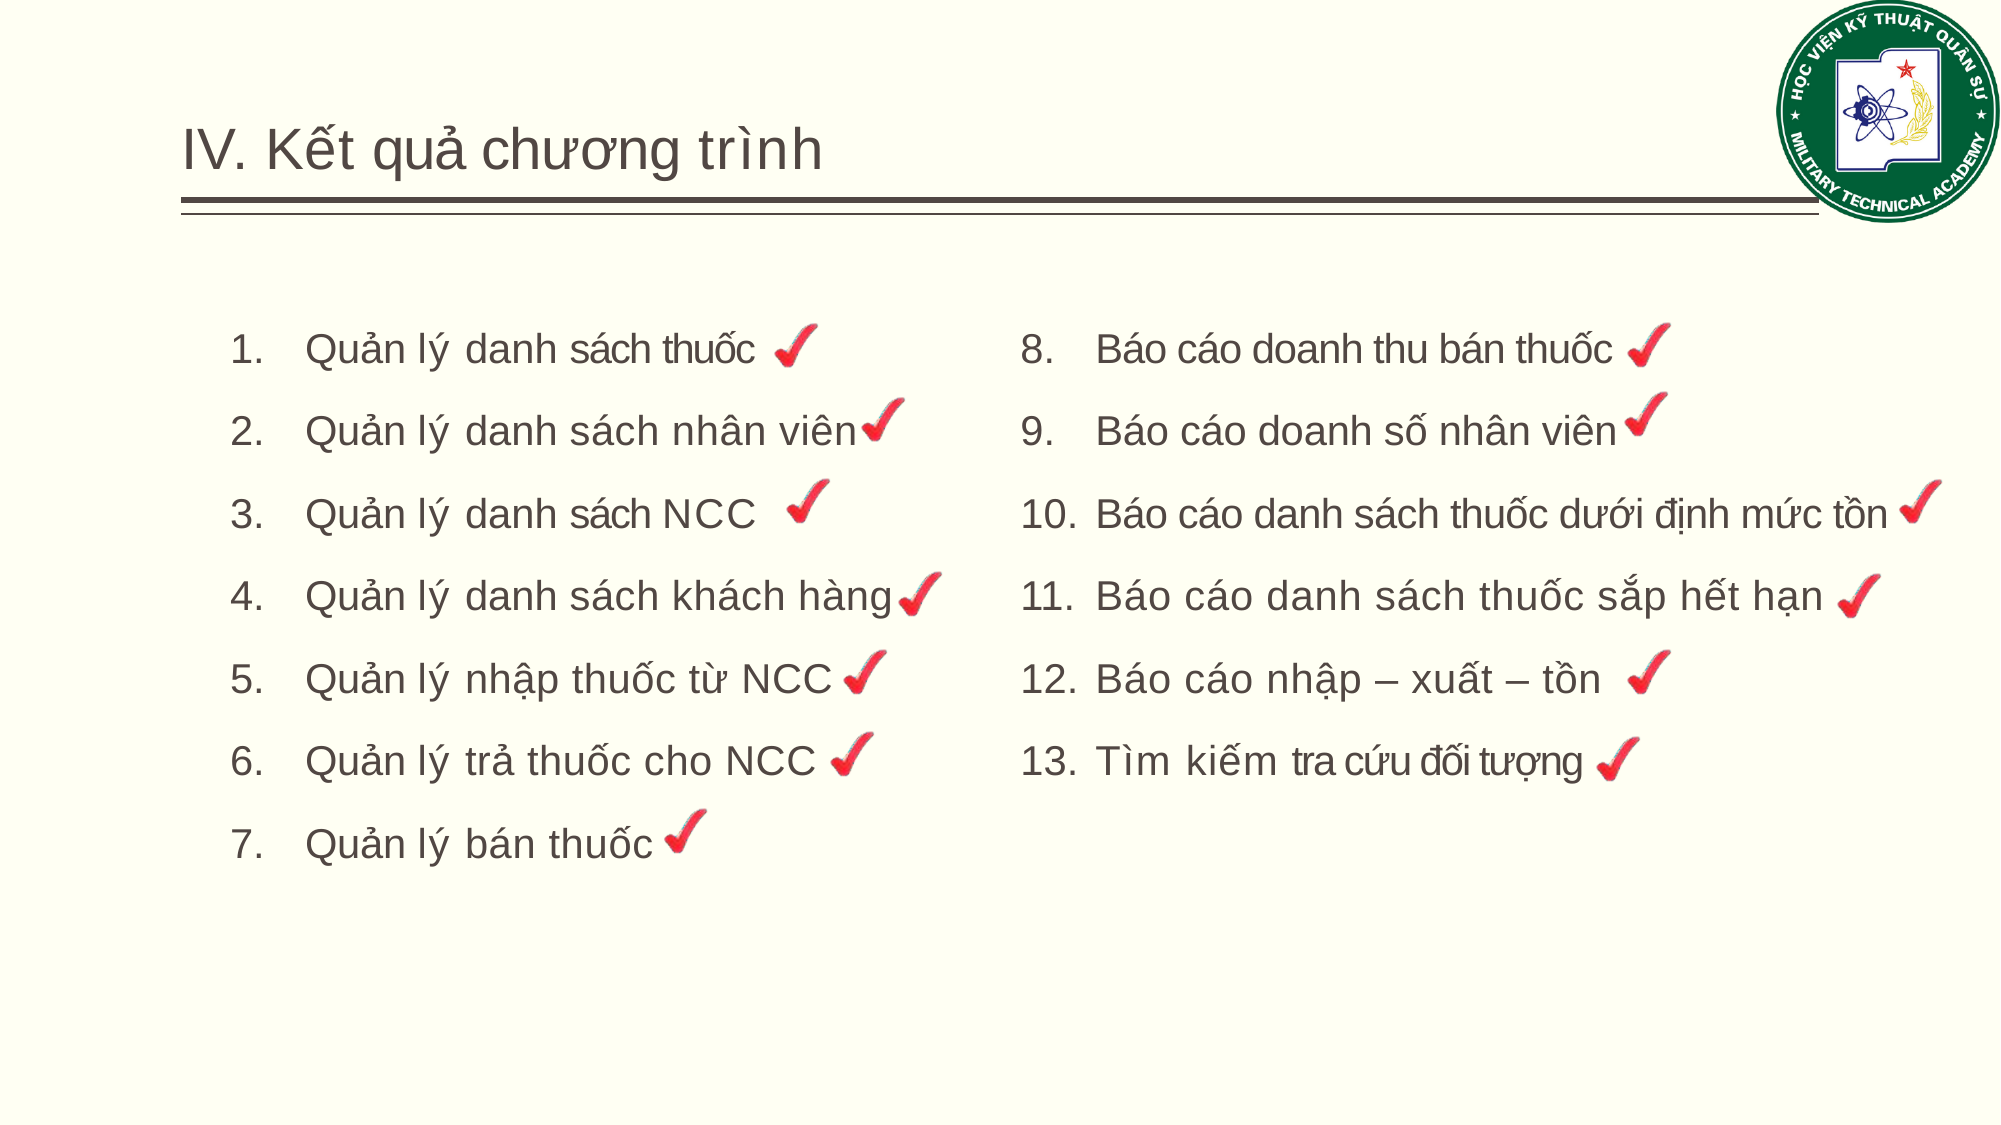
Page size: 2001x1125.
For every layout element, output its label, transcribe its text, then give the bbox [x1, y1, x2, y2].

text_box [1616, 638, 1679, 706]
text_box [1616, 312, 1679, 380]
title IV. Kết quả chương trình [179, 108, 831, 299]
text_box [653, 797, 715, 865]
text_box [775, 468, 838, 535]
text_box [850, 386, 913, 453]
text_box Quản lý danh sách thuốc Quản lý danh sách nhân viên Quản lý danh sách NCC Quản lý danh sách khách hàng Quản lý nhập thuốc từ NCC Quản lý trả thuốc cho NCC Quản lý bán thuốc [228, 319, 944, 867]
text_box [763, 312, 826, 379]
picture [1776, 0, 2000, 224]
text_box [1585, 725, 1648, 793]
text_box [887, 560, 950, 628]
text_box Báo cáo doanh thu bán thuốc Báo cáo doanh số nhân viên Báo cáo danh sách thuốc dưới định mức tồn Báo cáo danh sách thuốc sắp hết hạn Báo cáo nhập – xuất – tồn Tìm kiếm tra cứu đối tượng [1018, 319, 1900, 785]
text_box [1613, 380, 1676, 448]
text_box [1826, 562, 1889, 630]
text_box [1888, 468, 1950, 535]
text_box [819, 720, 882, 788]
text_box [832, 638, 895, 706]
